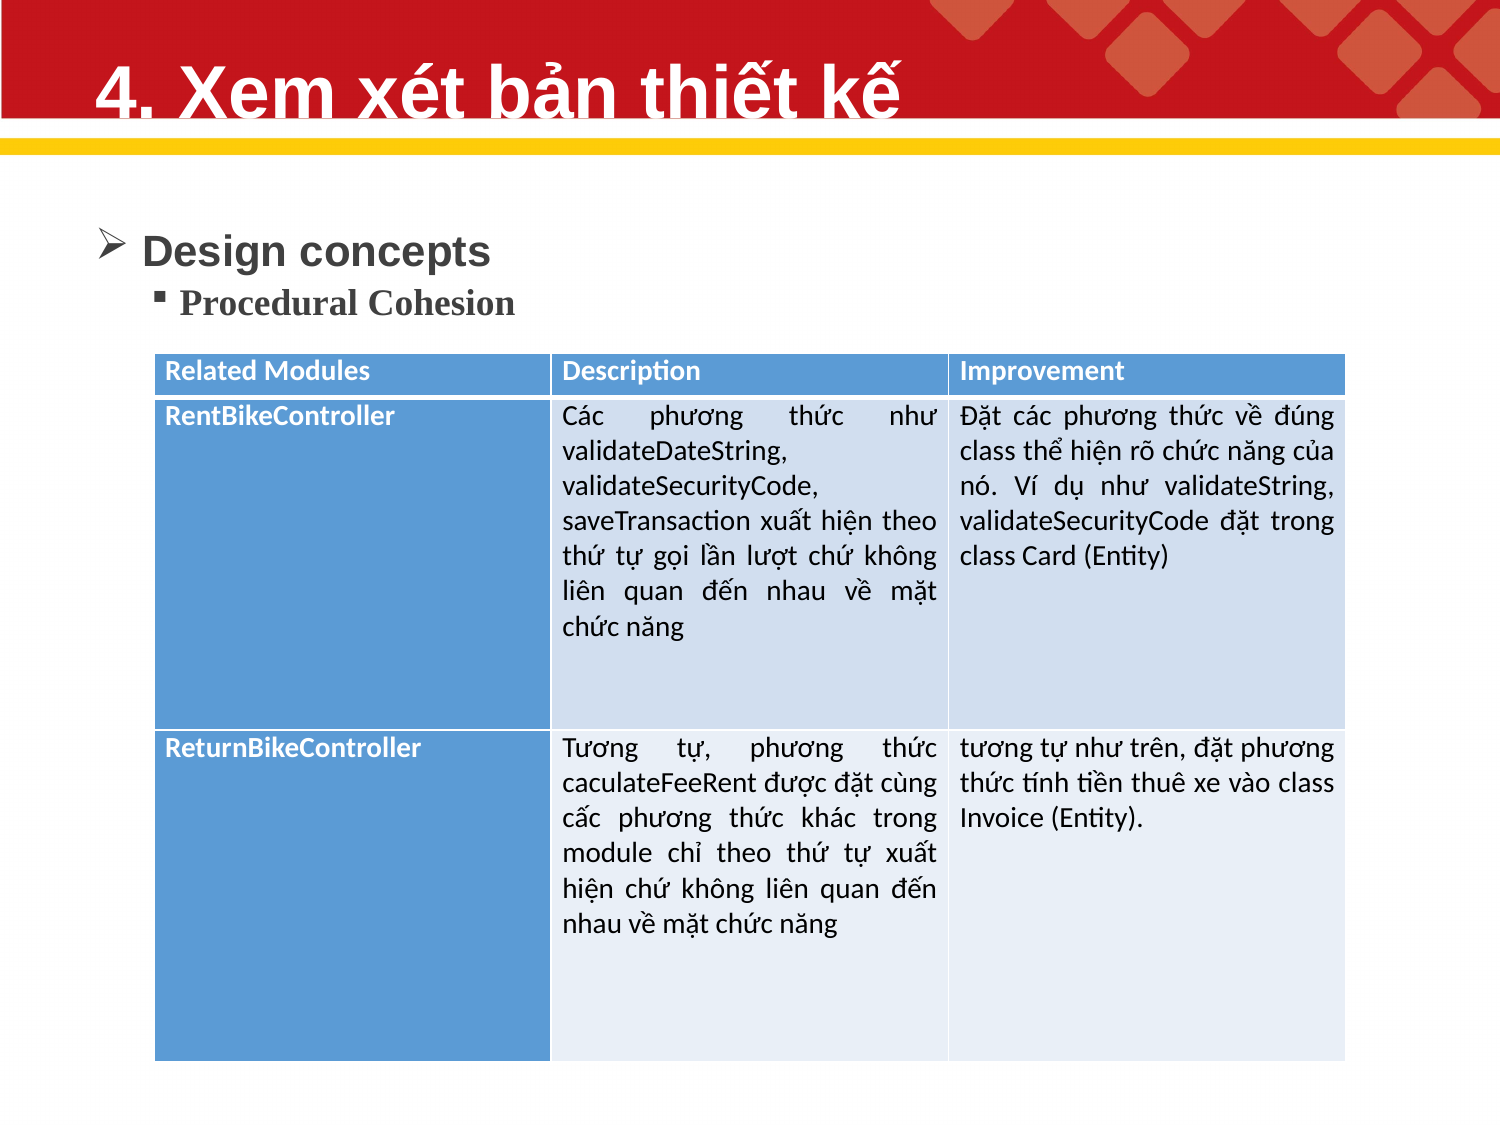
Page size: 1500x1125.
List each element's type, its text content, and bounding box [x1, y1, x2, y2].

table_cell tương tự như trên, đặt phương thức tính tiền thuê xe vào class Invoice (Entity). [949, 731, 1345, 1061]
table_cell Tương tự, phương thức caculateFeeRent được đặt cùng cấc phương thức khác trong module chỉ theo thứ tự xuất hiện chứ không liên quan đến nhau về mặt chức năng [552, 731, 948, 1061]
table_header Description [552, 354, 948, 395]
table_header Improvement [949, 354, 1345, 395]
table_cell Các phương thức như validateDateString, validateSecurityCode, saveTransaction xuất hiện theo thứ tự gọi lần lượt chứ không liên quan đến nhau về mặt chức năng [552, 400, 948, 729]
picture [0, 0, 1500, 1125]
list Design concepts Procedural Cohesion [80, 220, 1397, 1025]
title 4. Xem xét bản thiết kế [80, 0, 1397, 204]
table_cell RentBikeController [155, 400, 550, 729]
table_cell ReturnBikeController [155, 731, 550, 1061]
table_header Related Modules [155, 354, 550, 395]
table_cell Đặt các phương thức về đúng class thể hiện rõ chức năng của nó. Ví dụ như validateString, validateSecurityCode đặt trong class Card (Entity) [949, 400, 1345, 729]
